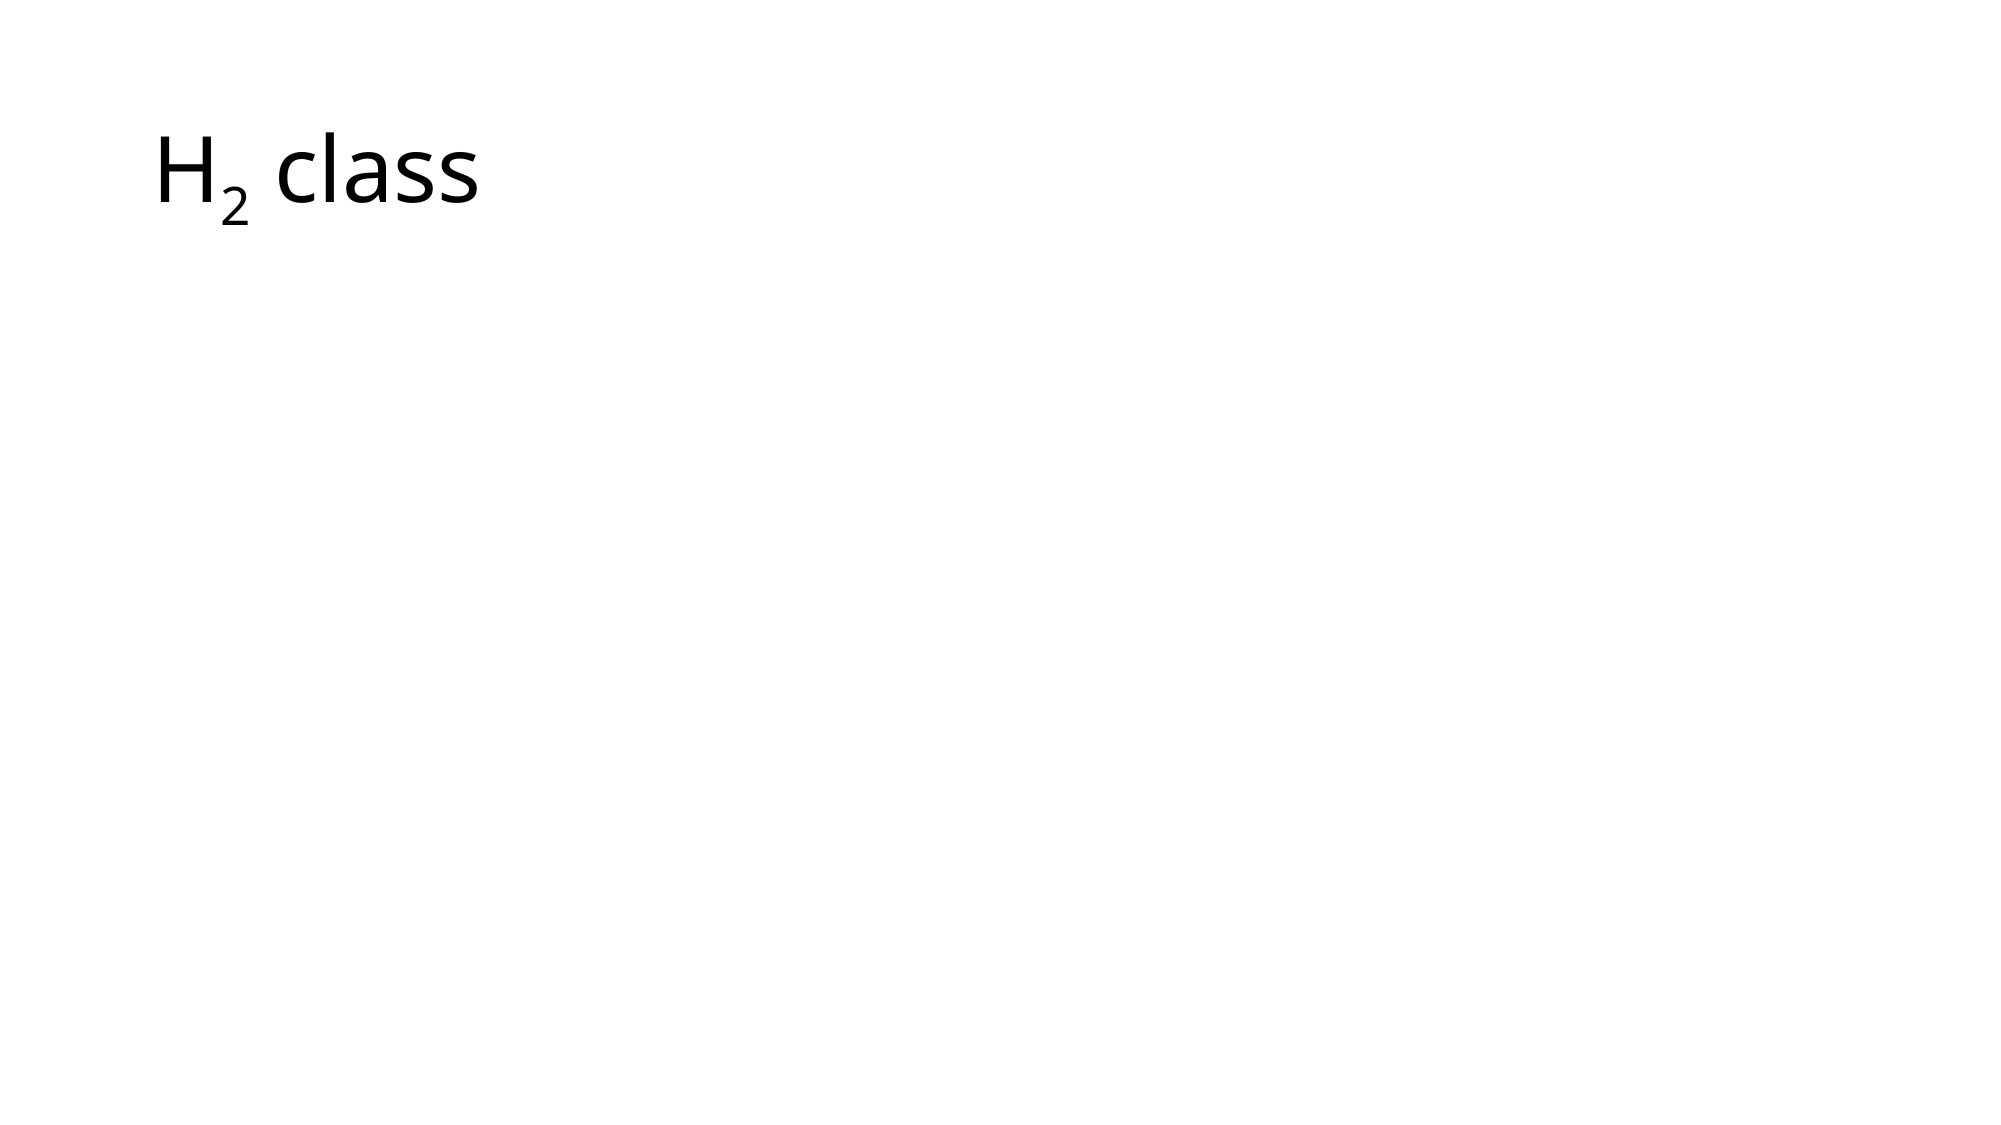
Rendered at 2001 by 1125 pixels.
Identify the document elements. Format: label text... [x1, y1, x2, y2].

title H2 class [137, 59, 1863, 278]
